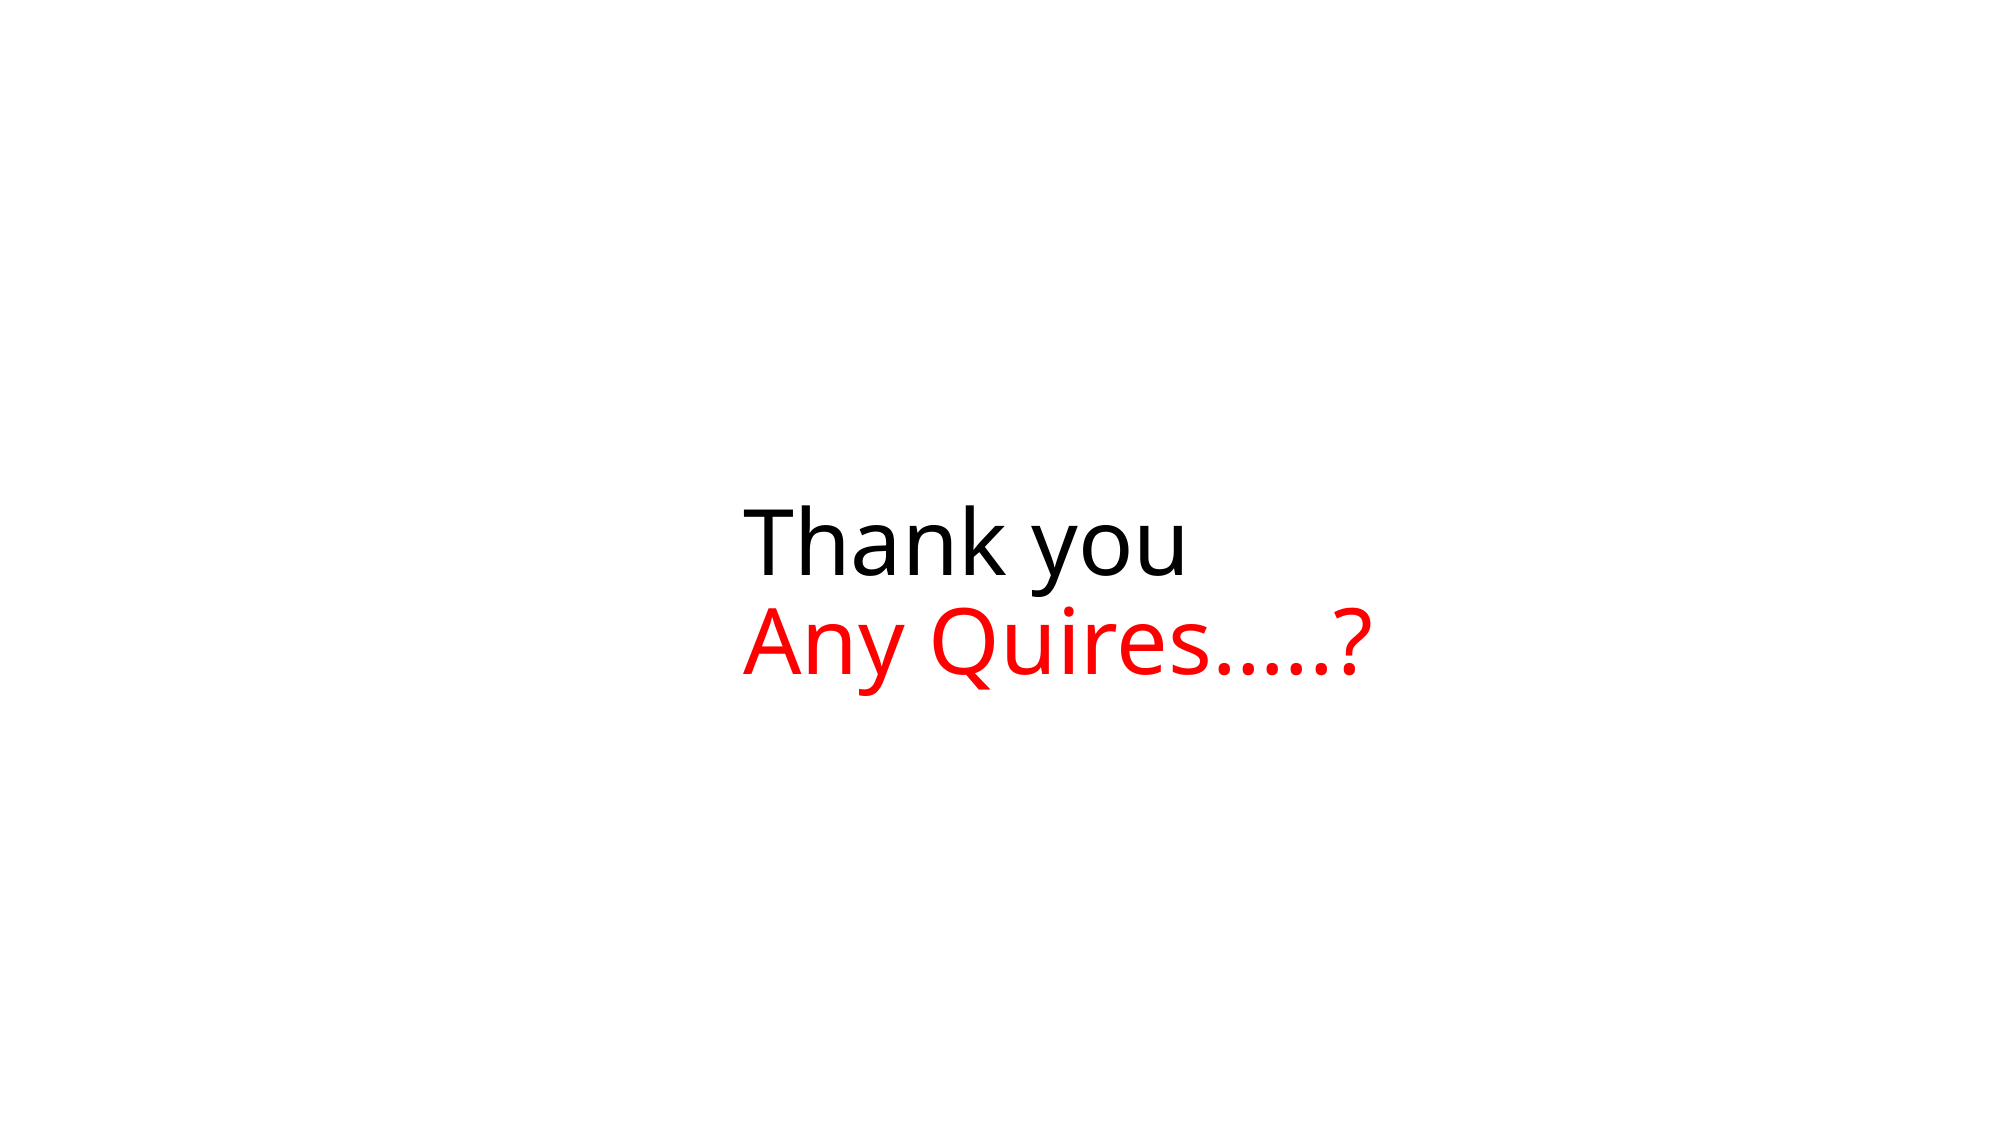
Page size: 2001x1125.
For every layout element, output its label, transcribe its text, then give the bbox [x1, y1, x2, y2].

title Thank you Any Quires…..? [728, 439, 1899, 753]
